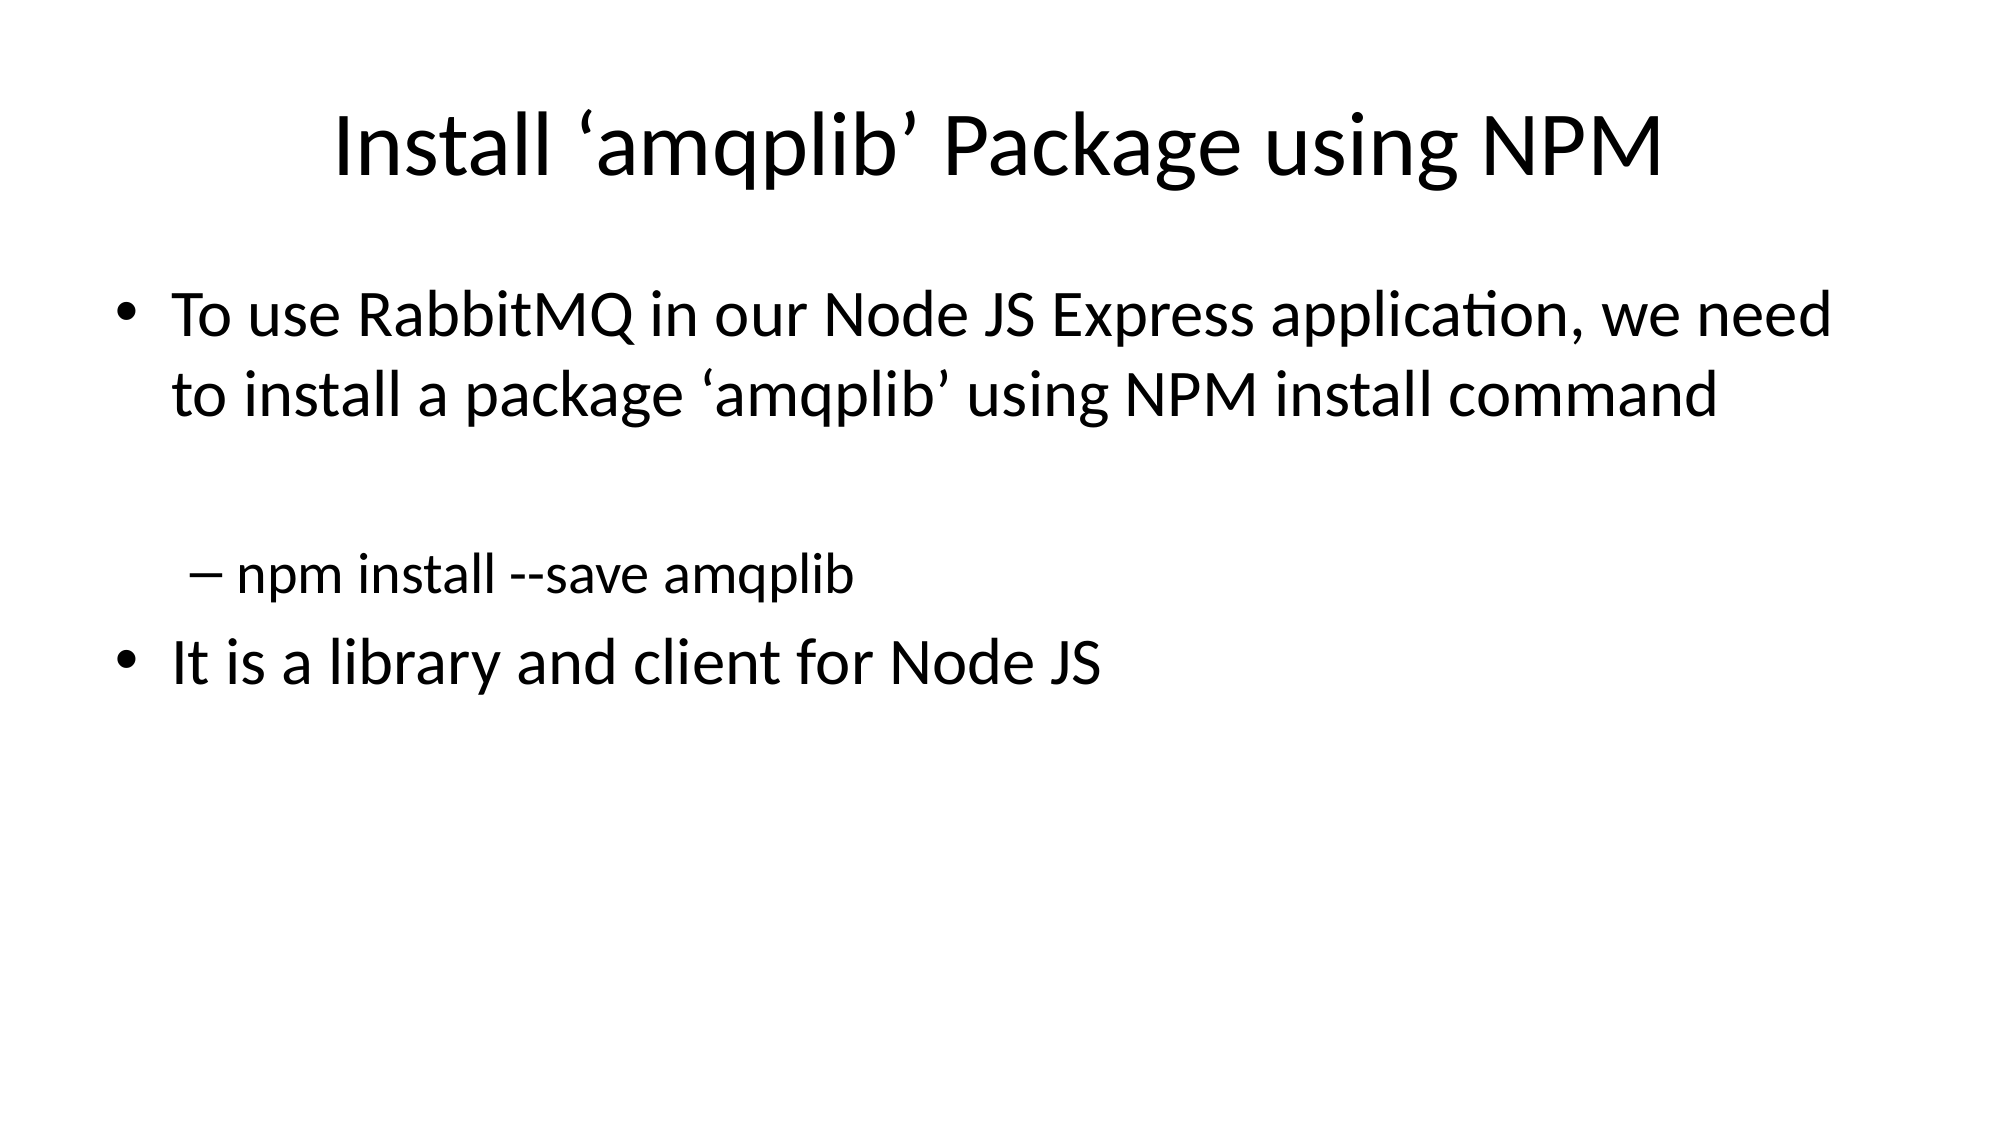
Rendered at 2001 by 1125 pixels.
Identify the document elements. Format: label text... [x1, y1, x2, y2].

list To use RabbitMQ in our Node JS Express application, we need to install a package ‘amqplib’ using NPM install command npm install --save amqplib It is a library and client for Node JS [99, 262, 1900, 1005]
title Install ‘amqplib’ Package using NPM [99, 45, 1900, 233]
